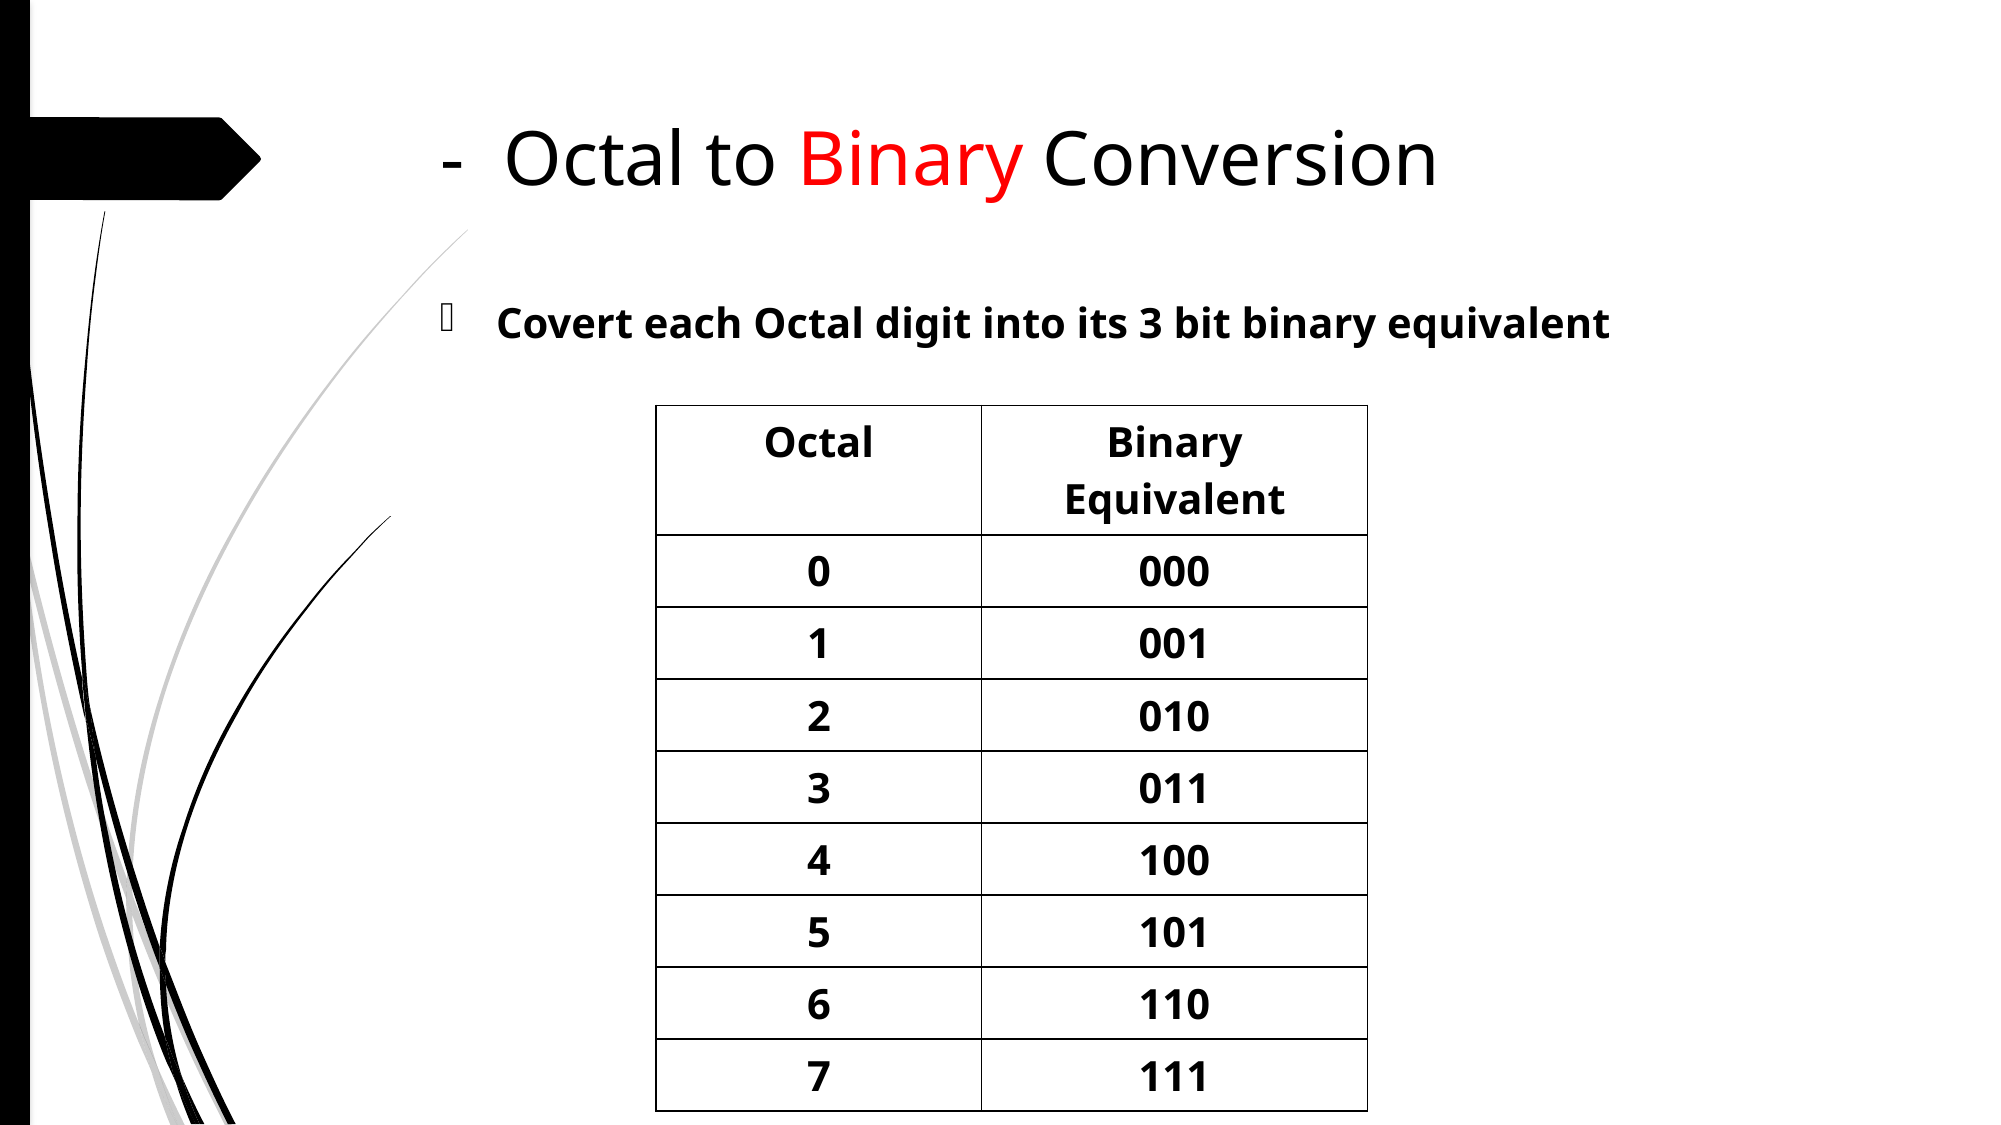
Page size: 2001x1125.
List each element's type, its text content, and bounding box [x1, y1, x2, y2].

table_cell 1 [657, 608, 981, 678]
table_cell 000 [982, 536, 1367, 606]
table_cell 100 [982, 824, 1367, 894]
title - Octal to Binary Conversion [425, 102, 1888, 288]
table_header Binary Equivalent [982, 406, 1367, 534]
table_cell 3 [657, 752, 981, 822]
table_cell 001 [982, 608, 1367, 678]
table_cell 2 [657, 680, 981, 750]
table_cell 7 [657, 1040, 981, 1110]
table_cell 110 [982, 968, 1367, 1038]
table_cell 4 [657, 824, 981, 894]
table_cell 011 [982, 752, 1367, 822]
table_cell 101 [982, 896, 1367, 966]
table_cell 111 [982, 1040, 1367, 1110]
table_cell 5 [657, 896, 981, 966]
table_cell 010 [982, 680, 1367, 750]
table_cell 0 [657, 536, 981, 606]
list Covert each Octal digit into its 3 bit binary equivalent [424, 288, 1888, 970]
table_header Octal [657, 406, 981, 534]
table_cell 6 [657, 968, 981, 1038]
